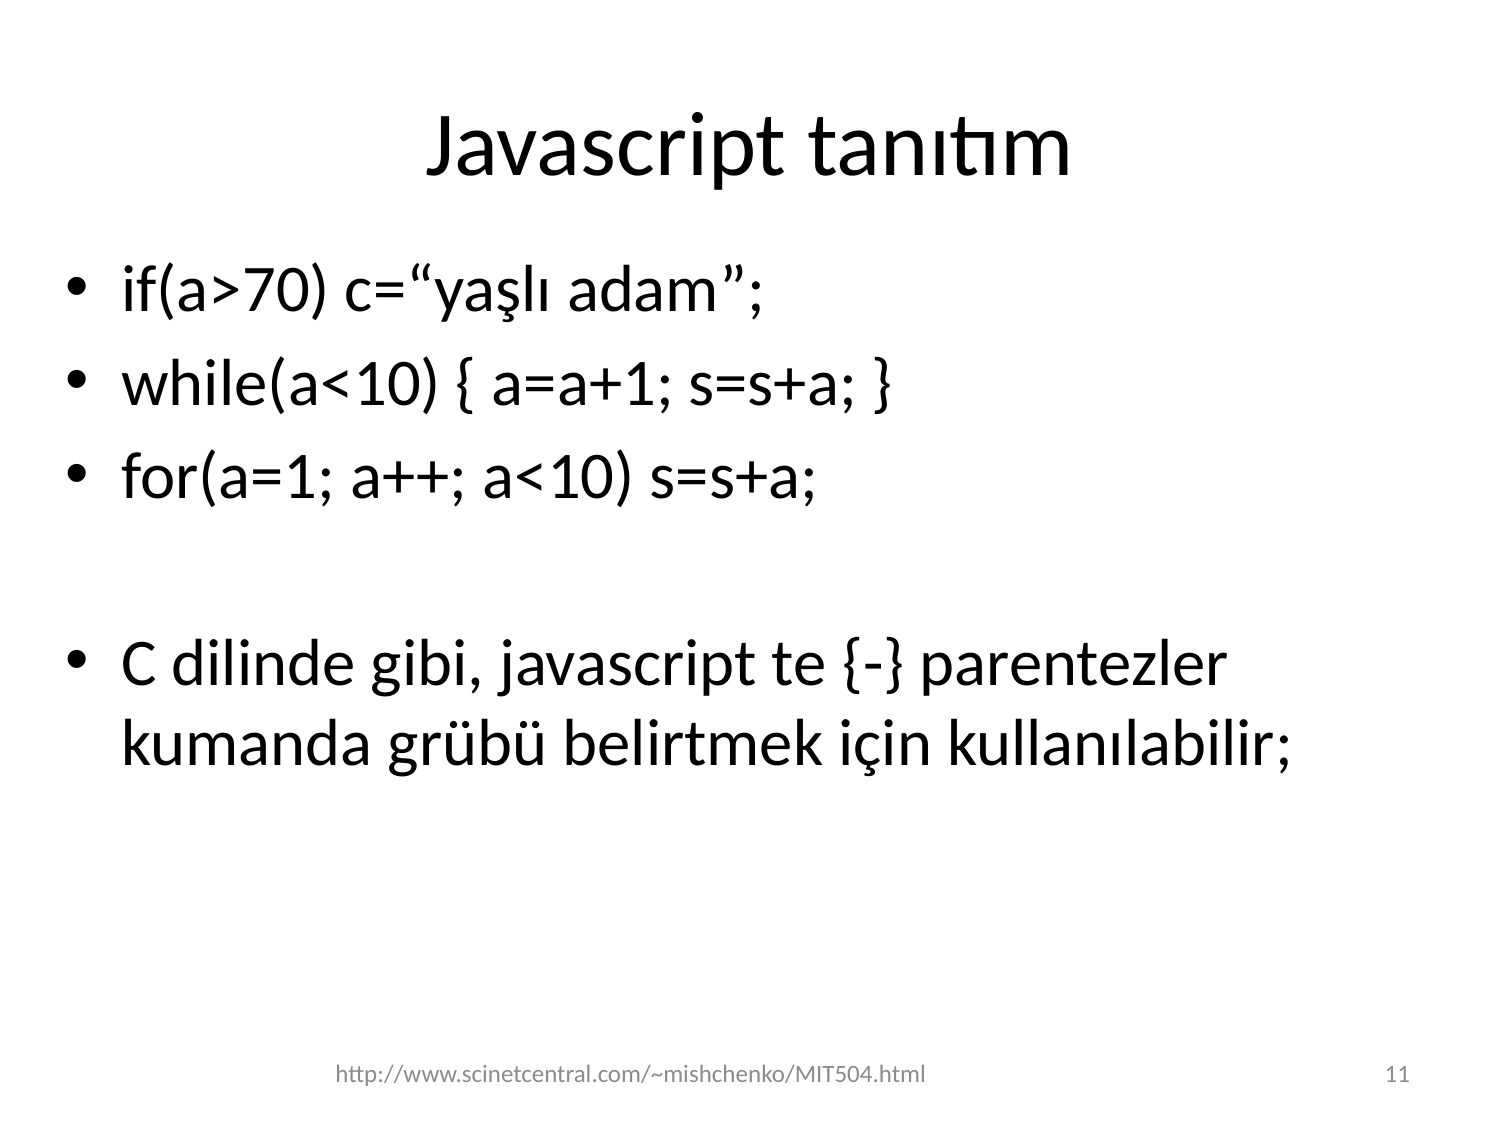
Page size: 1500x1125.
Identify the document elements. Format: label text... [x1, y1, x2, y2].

footer http://www.scinetcentral.com/~mishchenko/MIT504.html [275, 1042, 988, 1103]
title Javascript tanıtım [75, 45, 1425, 233]
slide_number 11 [1074, 1042, 1425, 1103]
list if(a>70) c=“yaşlı adam”; while(a<10) { a=a+1; s=s+a; } for(a=1; a++; a<10) s=s+a; C dilinde gibi, javascript te {-} parentezler kumanda grübü belirtmek için kullanılabilir; [50, 237, 1463, 1063]
